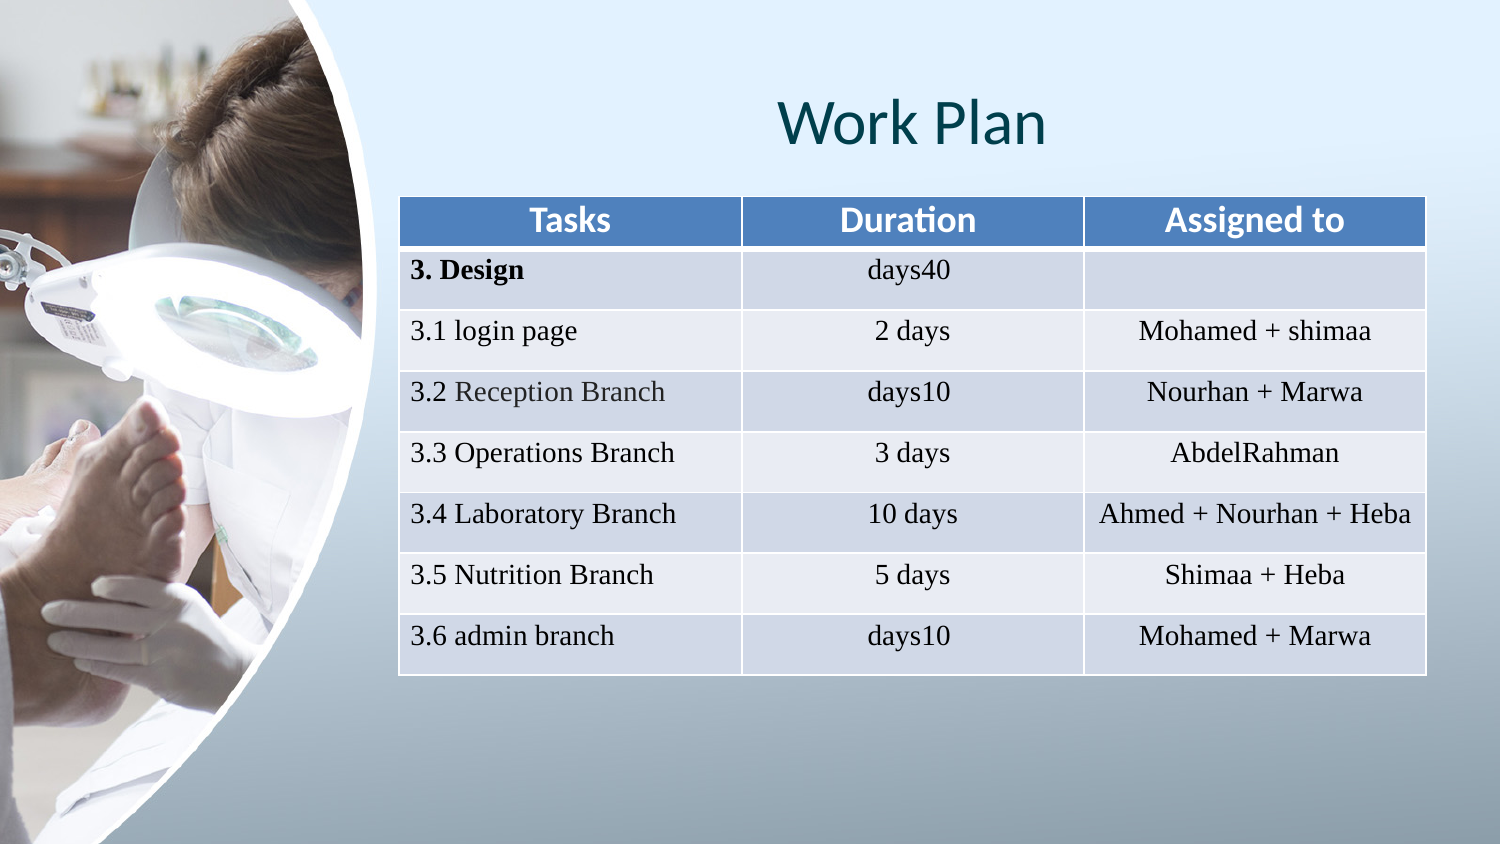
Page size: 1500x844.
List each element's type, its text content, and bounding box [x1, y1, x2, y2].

table_cell 3.6 admin branch [400, 615, 741, 674]
table_cell days10 [743, 372, 1083, 431]
table_cell days10 [743, 615, 1083, 674]
table_cell 3.2 Reception Branch [400, 372, 741, 431]
table_cell AbdelRahman [1085, 433, 1425, 492]
table_cell days40 [743, 252, 1083, 309]
picture [0, 0, 1500, 844]
table_cell Mohamed + Marwa [1085, 615, 1425, 674]
table_cell Nourhan + Marwa [1085, 372, 1425, 431]
table_cell 3.4 Laboratory Branch [400, 493, 741, 552]
title Work Plan [399, 71, 1427, 166]
table_cell 3 days [743, 433, 1083, 492]
table_cell Mohamed + shimaa [1085, 311, 1425, 370]
table_cell [1085, 252, 1425, 309]
table_cell 10 days [743, 493, 1083, 552]
table_cell Shimaa + Heba [1085, 554, 1425, 613]
table_cell 3.5 Nutrition Branch [400, 554, 741, 613]
table_cell Ahmed + Nourhan + Heba [1085, 493, 1425, 552]
table_cell 3.3 Operations Branch [400, 433, 741, 492]
table_cell 3.1 login page [400, 311, 741, 370]
table_header Duration [743, 197, 1083, 246]
table_cell 3. Design [400, 252, 741, 309]
table_cell 5 days [743, 554, 1083, 613]
table_cell 2 days [743, 311, 1083, 370]
table_header Assigned to [1085, 197, 1425, 246]
table_header Tasks [400, 197, 741, 246]
